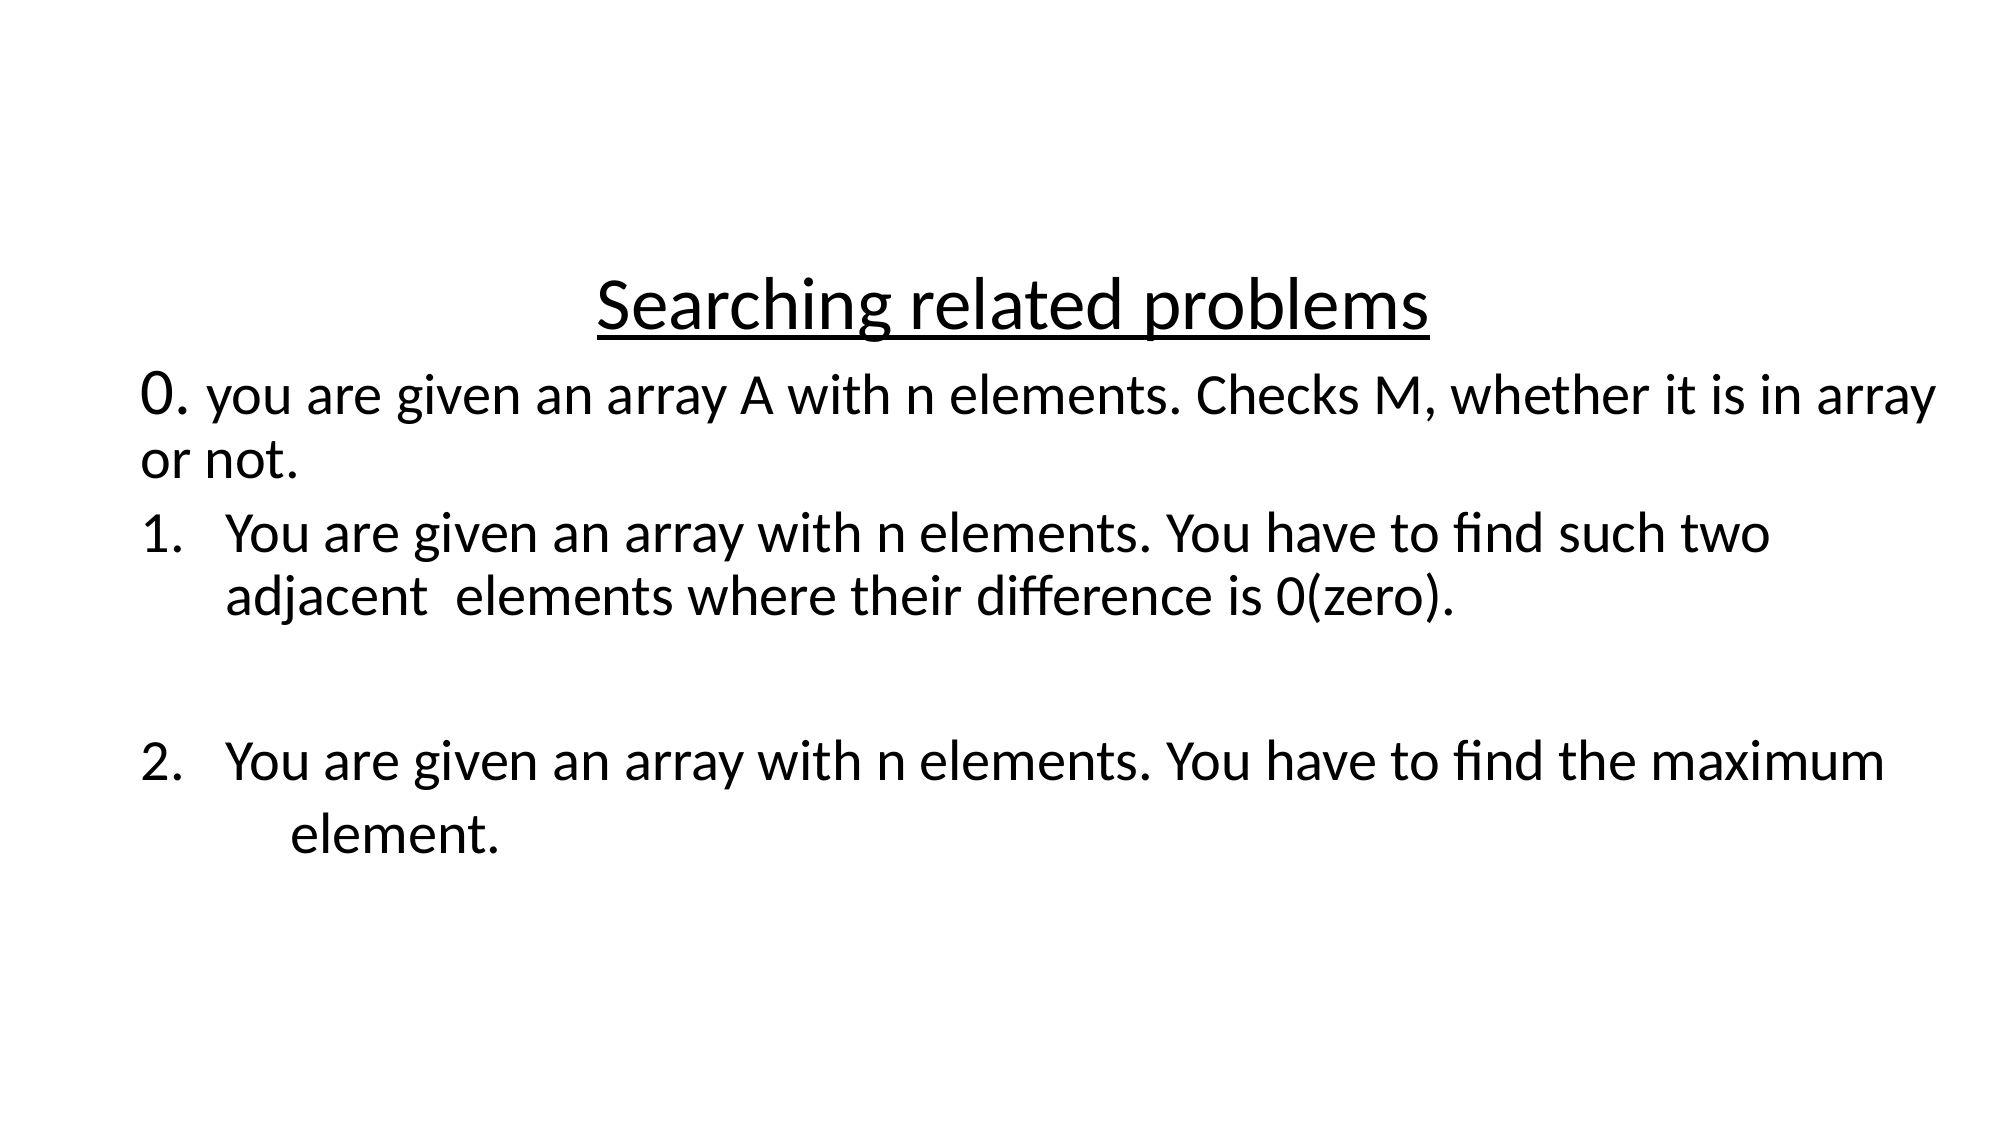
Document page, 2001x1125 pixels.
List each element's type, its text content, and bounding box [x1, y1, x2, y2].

list Searching related problems 0. you are given an array A with n elements. Checks M, whether it is in array or not. You are given an array with n elements. You have to find such two adjacent elements where their difference is 0(zero). You are given an array with n elements. You have to find the maximum element. [50, 37, 1977, 1095]
